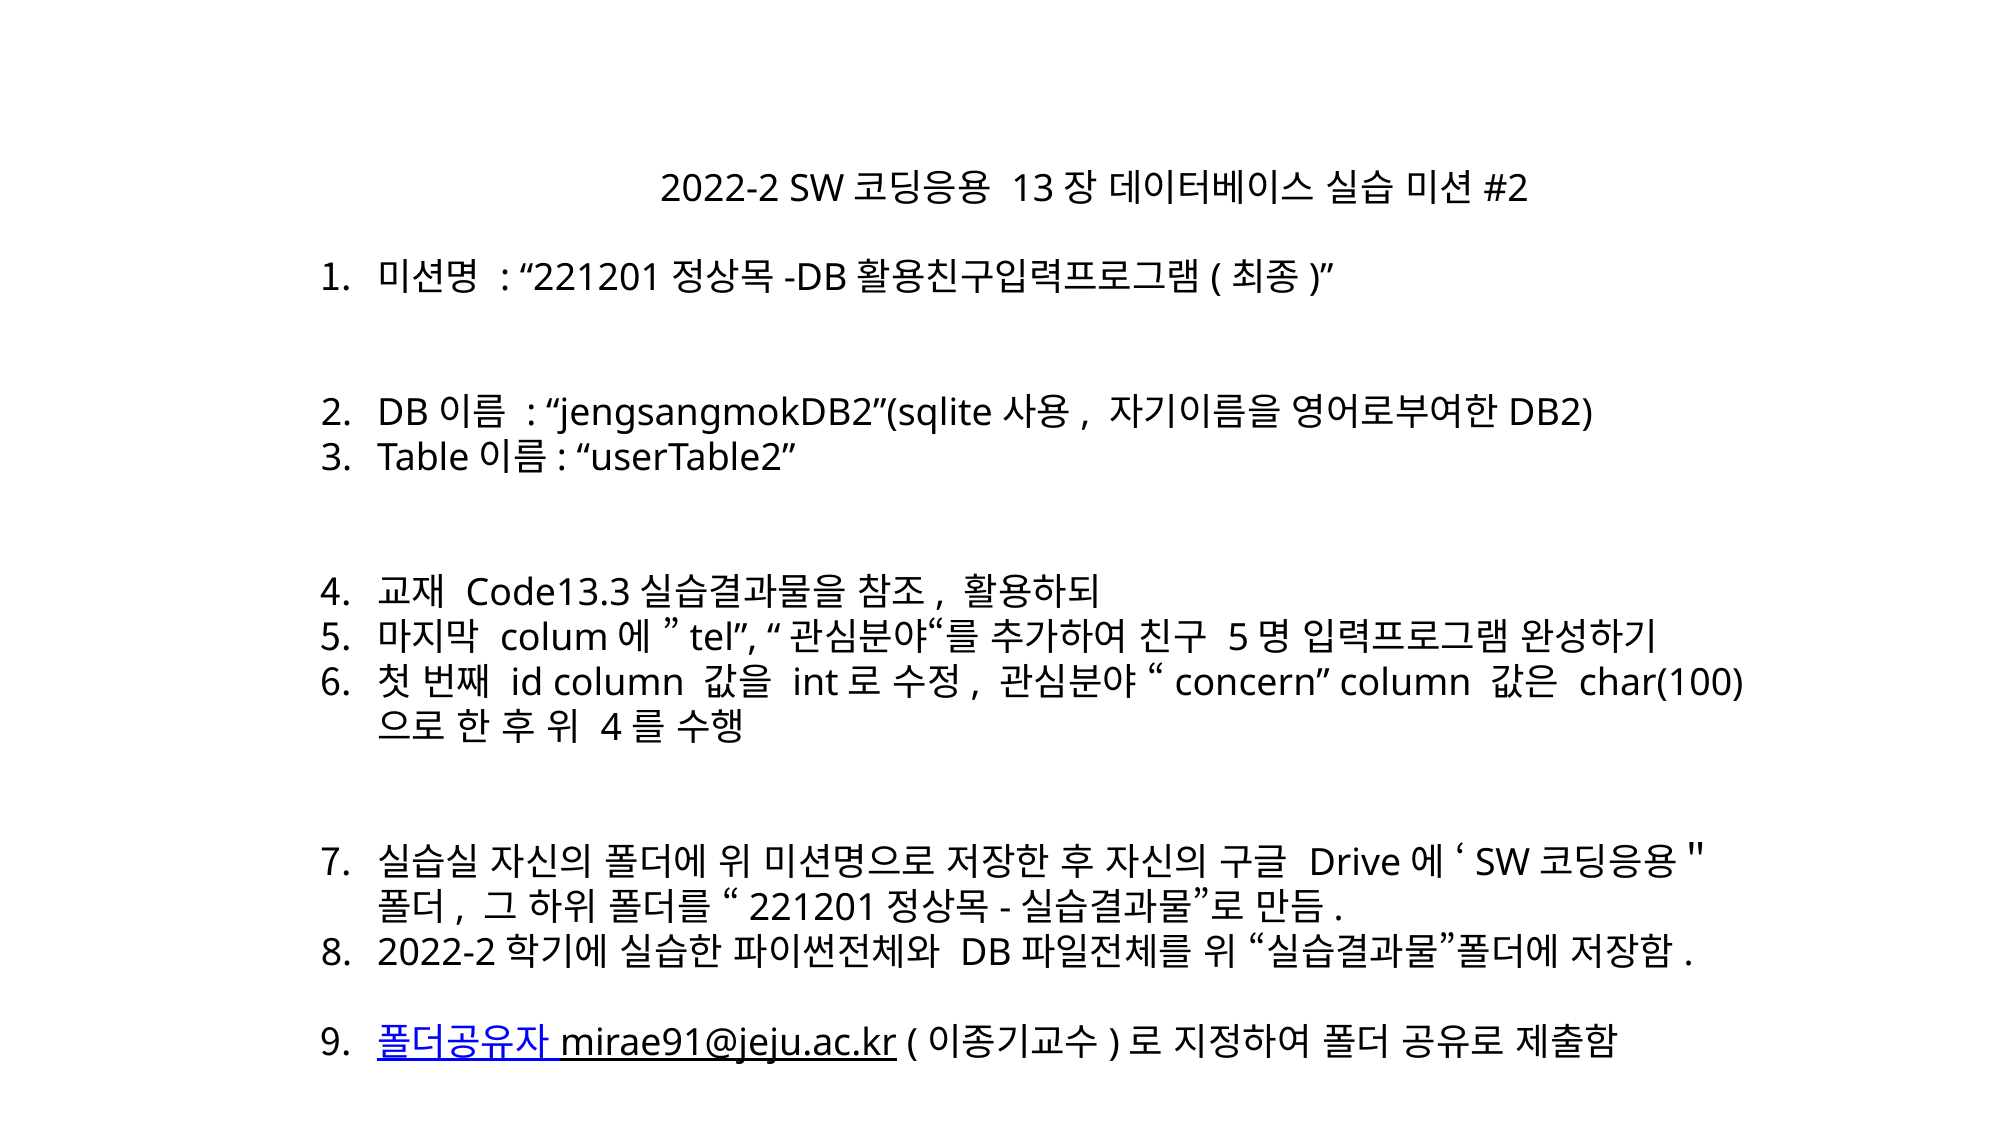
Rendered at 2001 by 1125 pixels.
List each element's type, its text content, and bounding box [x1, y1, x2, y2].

text_box 2022-2 SW코딩응용 13장 데이터베이스 실습 미션#2 [365, 156, 1825, 217]
text_box 미션명 : “221201정상목-DB활용친구입력프로그램(최종)” DB이름 : “jengsangmokDB2”(sqlite사용, 자기이름을 영어로부여한DB2) Table이름: “userTable2” 교재 Code13.3실습결과물을 참조, 활용하되 마지막 colum에 ”tel”, “관심분야“를 추가하여 친구 5명 입력프로그램 완성하기 첫 번째 id column 값을 int로 수정, 관심분야 “concern” column 값은 char(100)으로 한 후 위 4를 수행 실습실 자신의 폴더에 위 미션명으로 저장한 후 자신의 구글 Drive에 ‘SW코딩응용＂폴더, 그 하위 폴더를 “221201정상목-실습결과물”로 만듬. 2022-2학기에 실습한 파이썬전체와 DB파일전체를 위 “실습결과물”폴더에 저장함. 폴더공유자 mirae91@jeju.ac.kr (이종기교수)로 지정하여 폴더 공유로 제출함 [306, 245, 1766, 1079]
